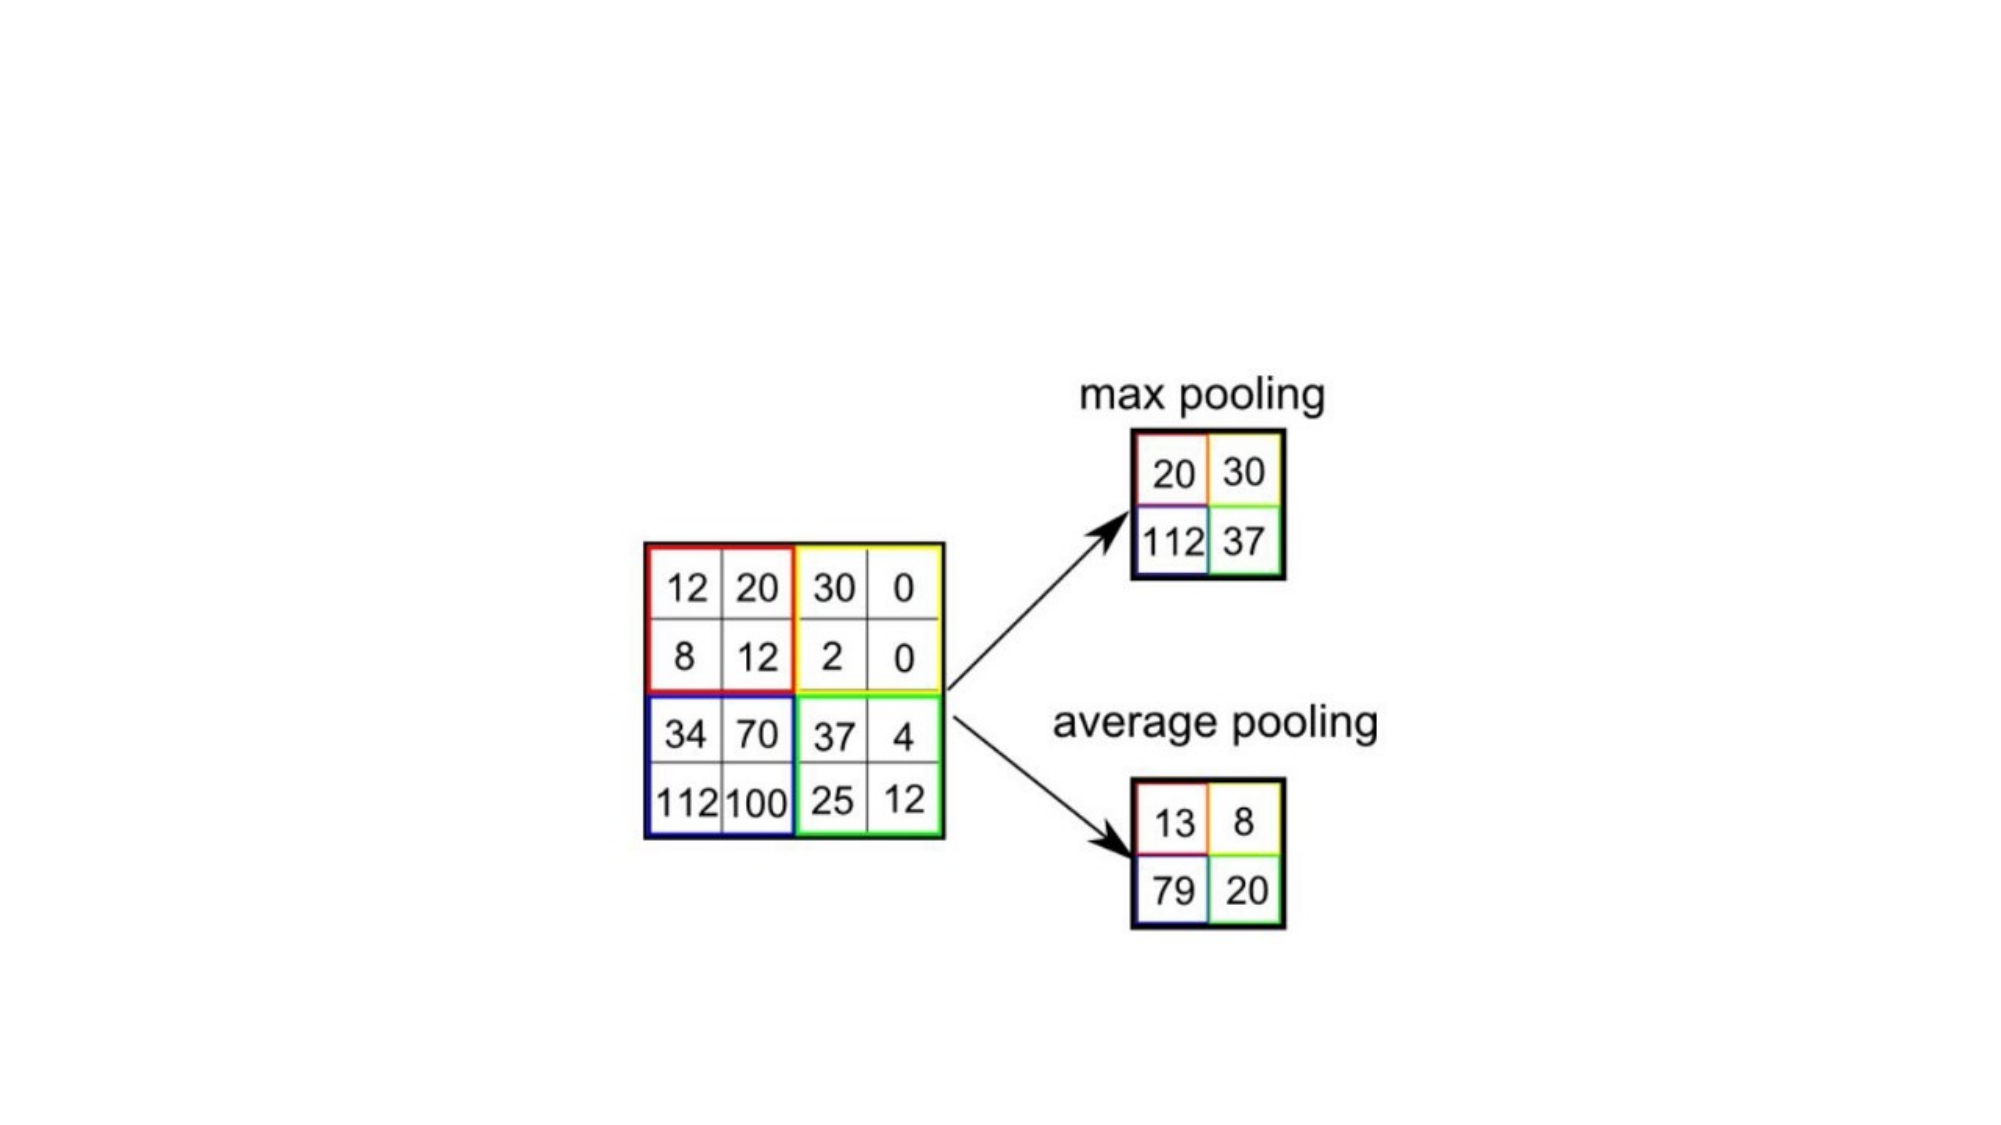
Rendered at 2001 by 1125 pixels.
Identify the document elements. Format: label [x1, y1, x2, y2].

list [609, 368, 1391, 944]
